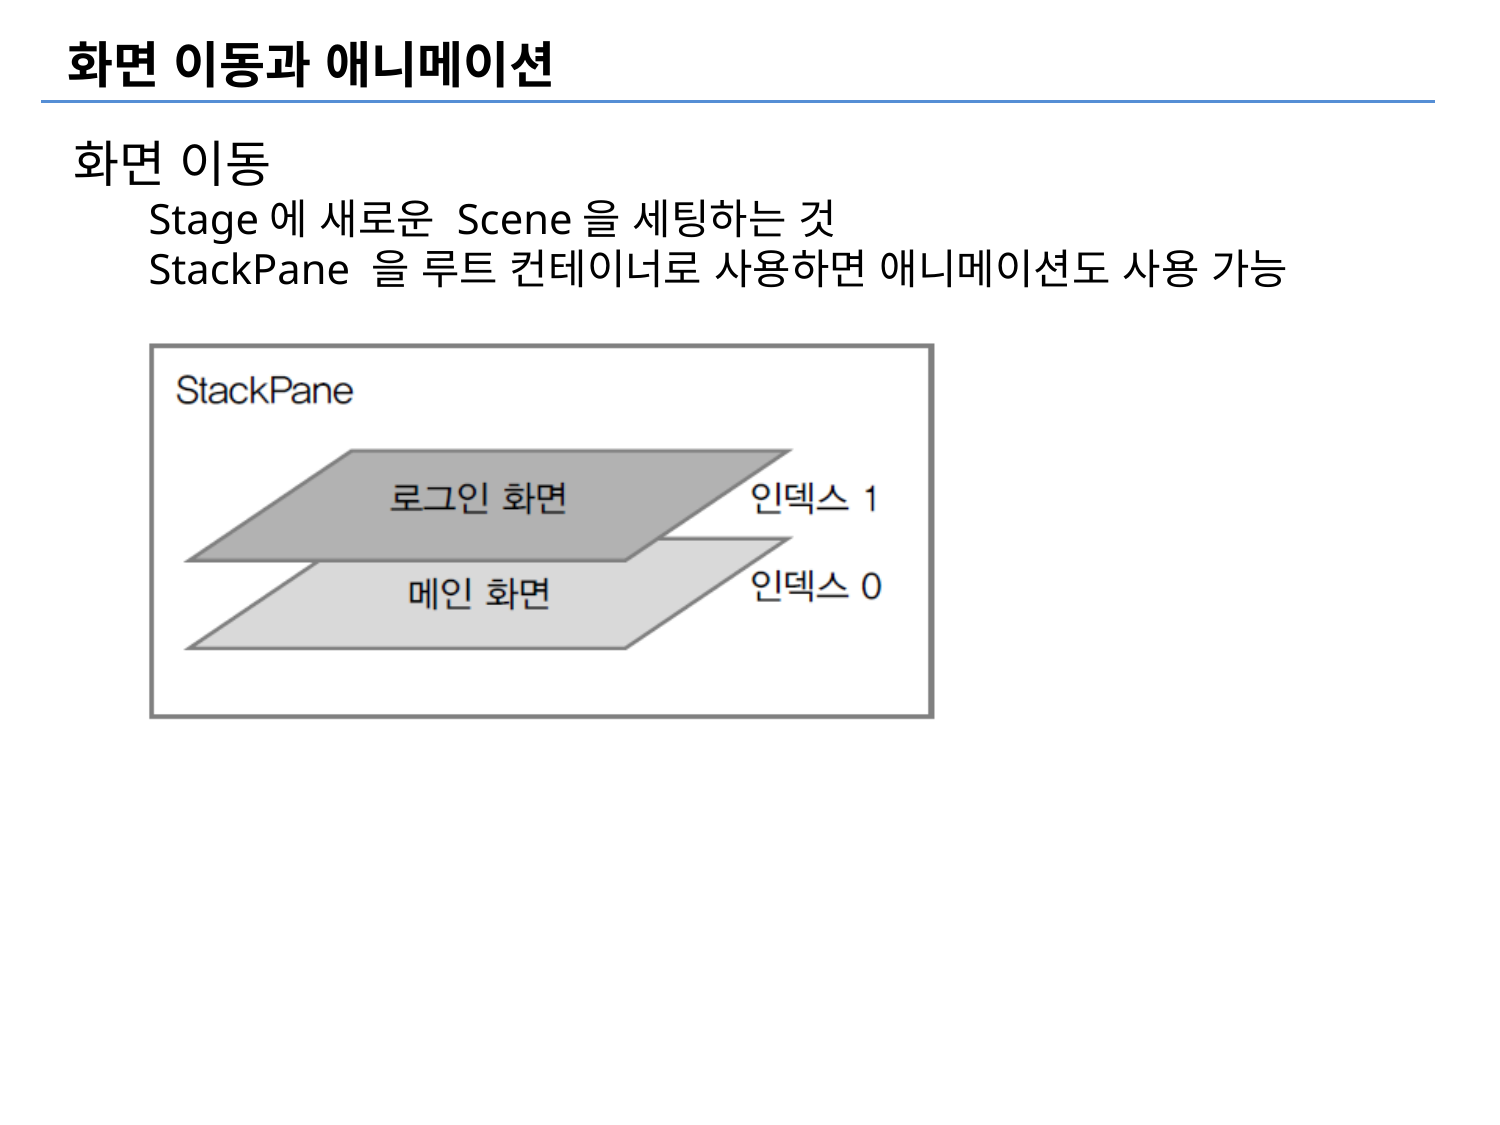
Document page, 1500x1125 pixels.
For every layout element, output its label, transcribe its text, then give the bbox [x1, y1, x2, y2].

text_box 화면 이동과 애니메이션 [53, 26, 880, 100]
text_box 화면 이동 Stage에 새로운 Scene을 세팅하는 것 StackPane 을 루트 컨테이너로 사용하면 애니메이션도 사용 가능 [58, 125, 1483, 301]
picture [111, 314, 966, 739]
